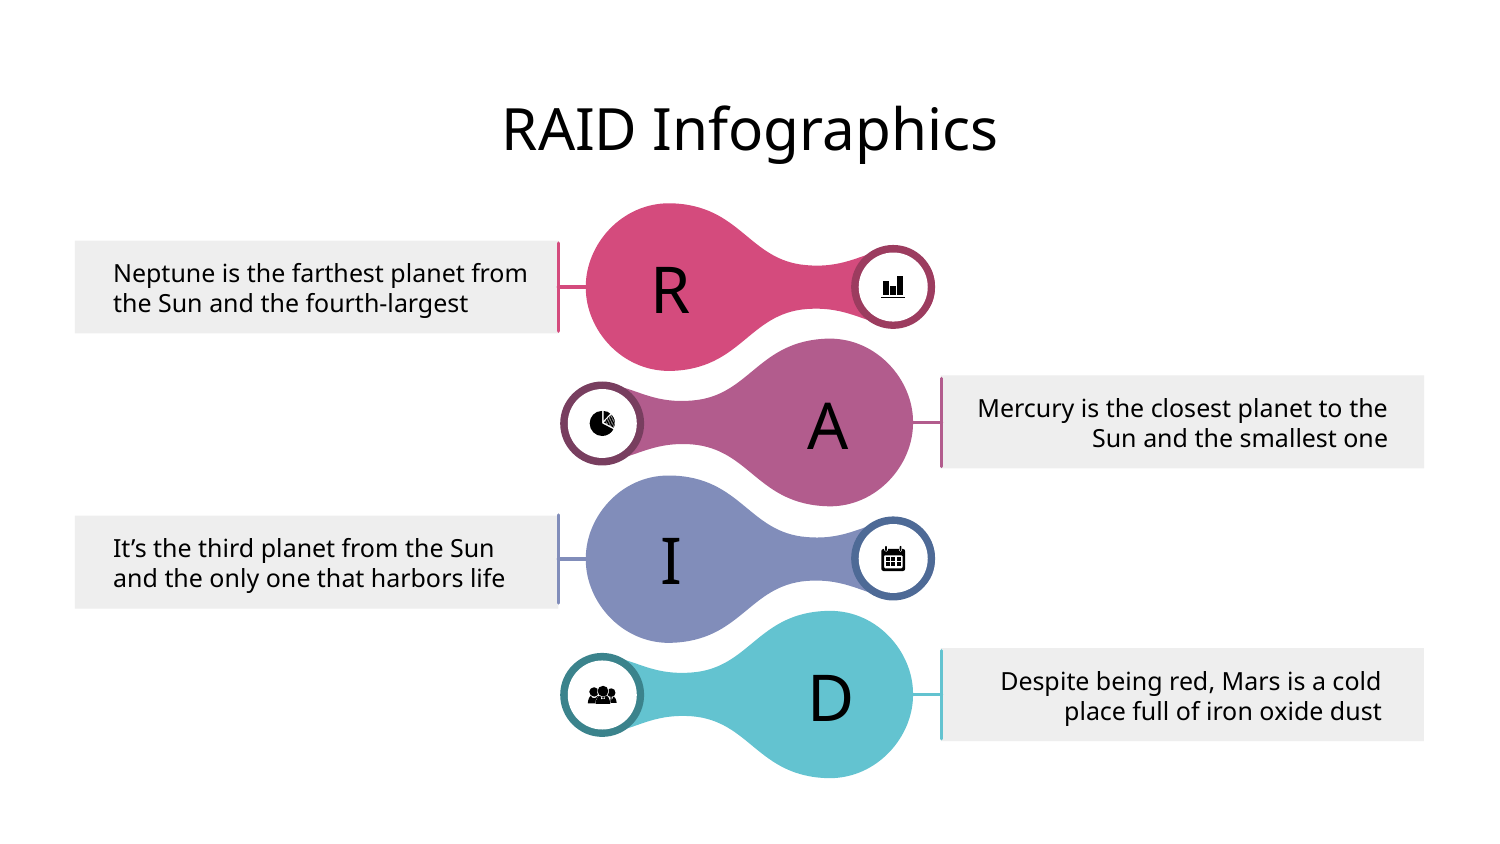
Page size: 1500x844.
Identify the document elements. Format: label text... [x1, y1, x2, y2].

title RAID Infographics [116, 88, 1384, 167]
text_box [74, 475, 936, 644]
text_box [559, 610, 1425, 779]
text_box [74, 203, 936, 372]
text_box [559, 338, 1425, 507]
